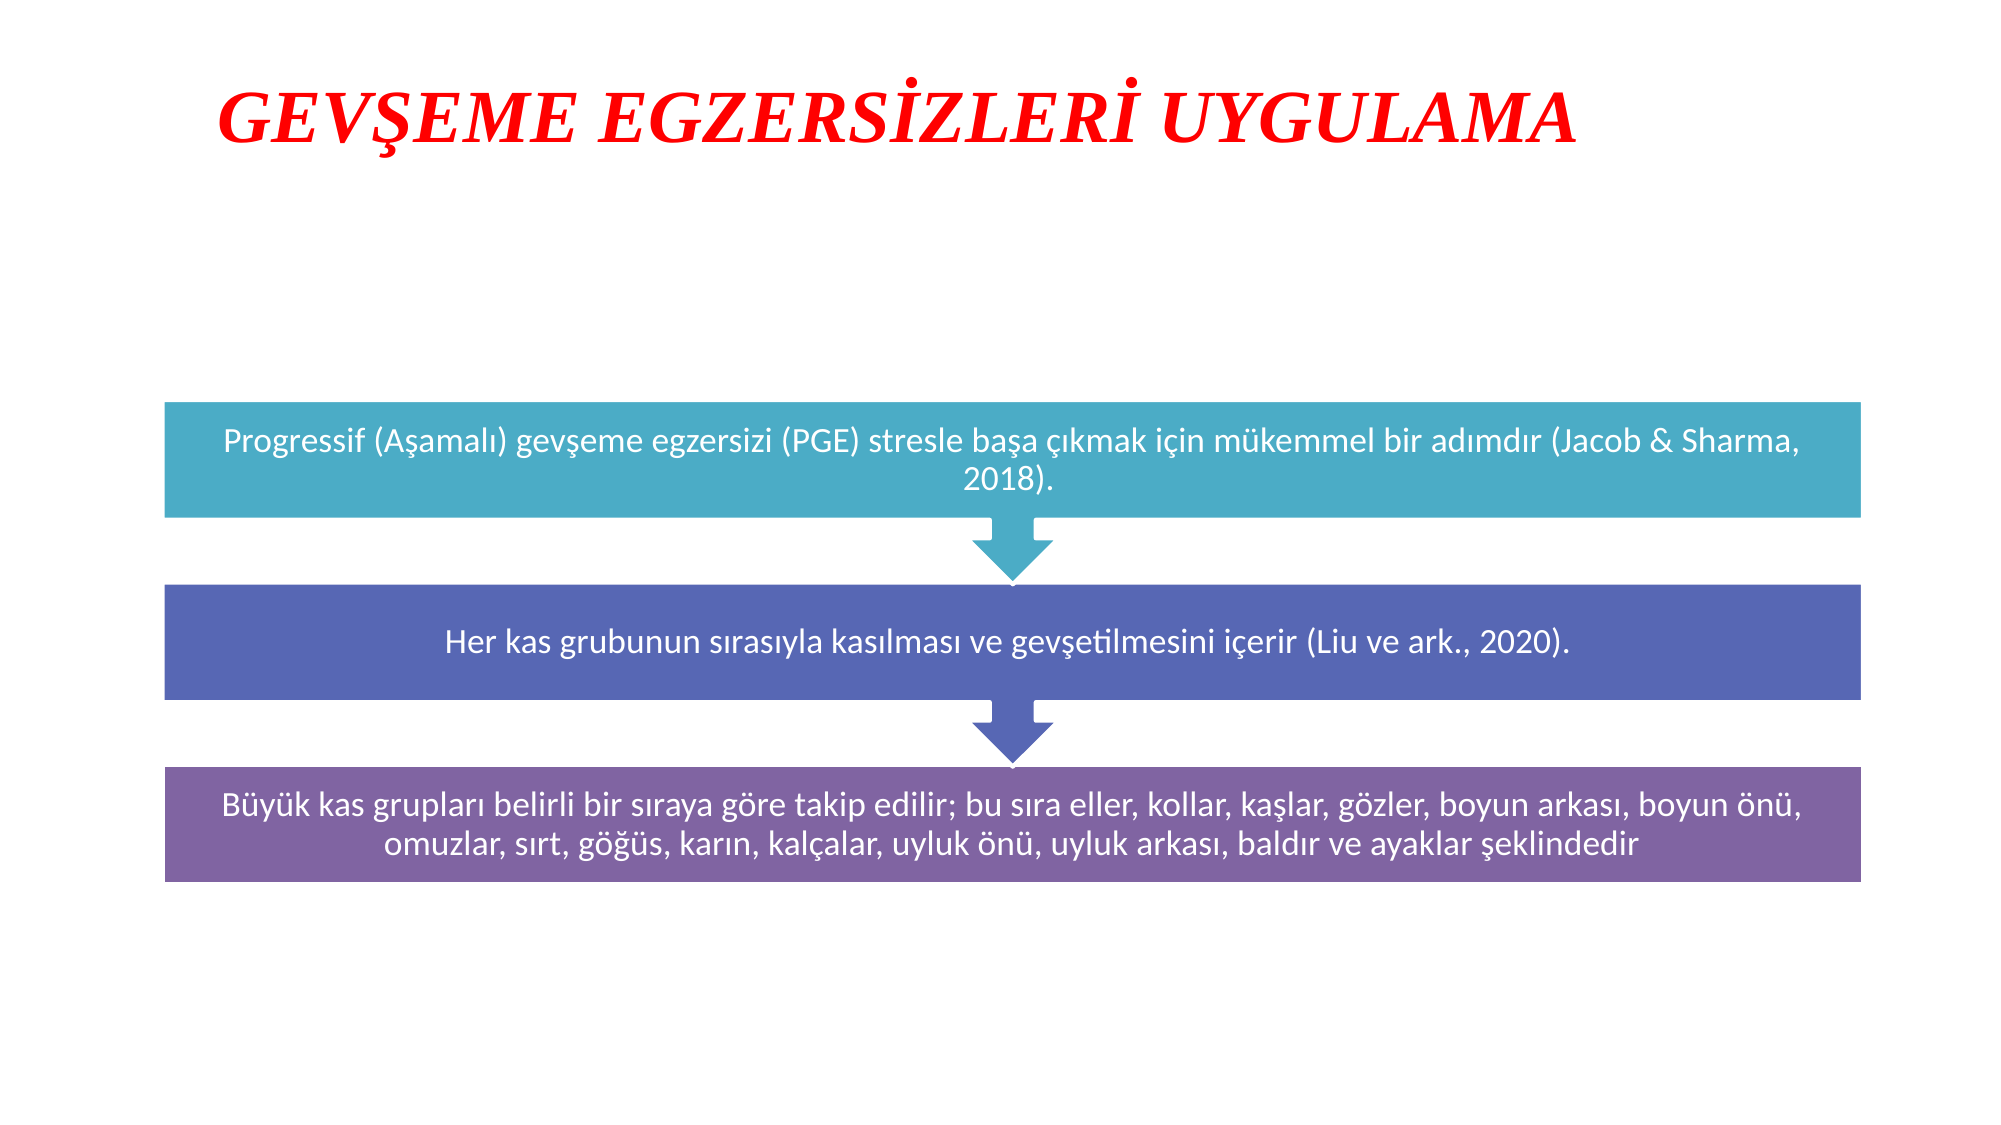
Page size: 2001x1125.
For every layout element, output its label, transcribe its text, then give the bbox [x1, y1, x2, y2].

title GEVŞEME EGZERSİZLERİ UYGULAMA [217, 67, 1783, 159]
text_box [162, 399, 1864, 885]
